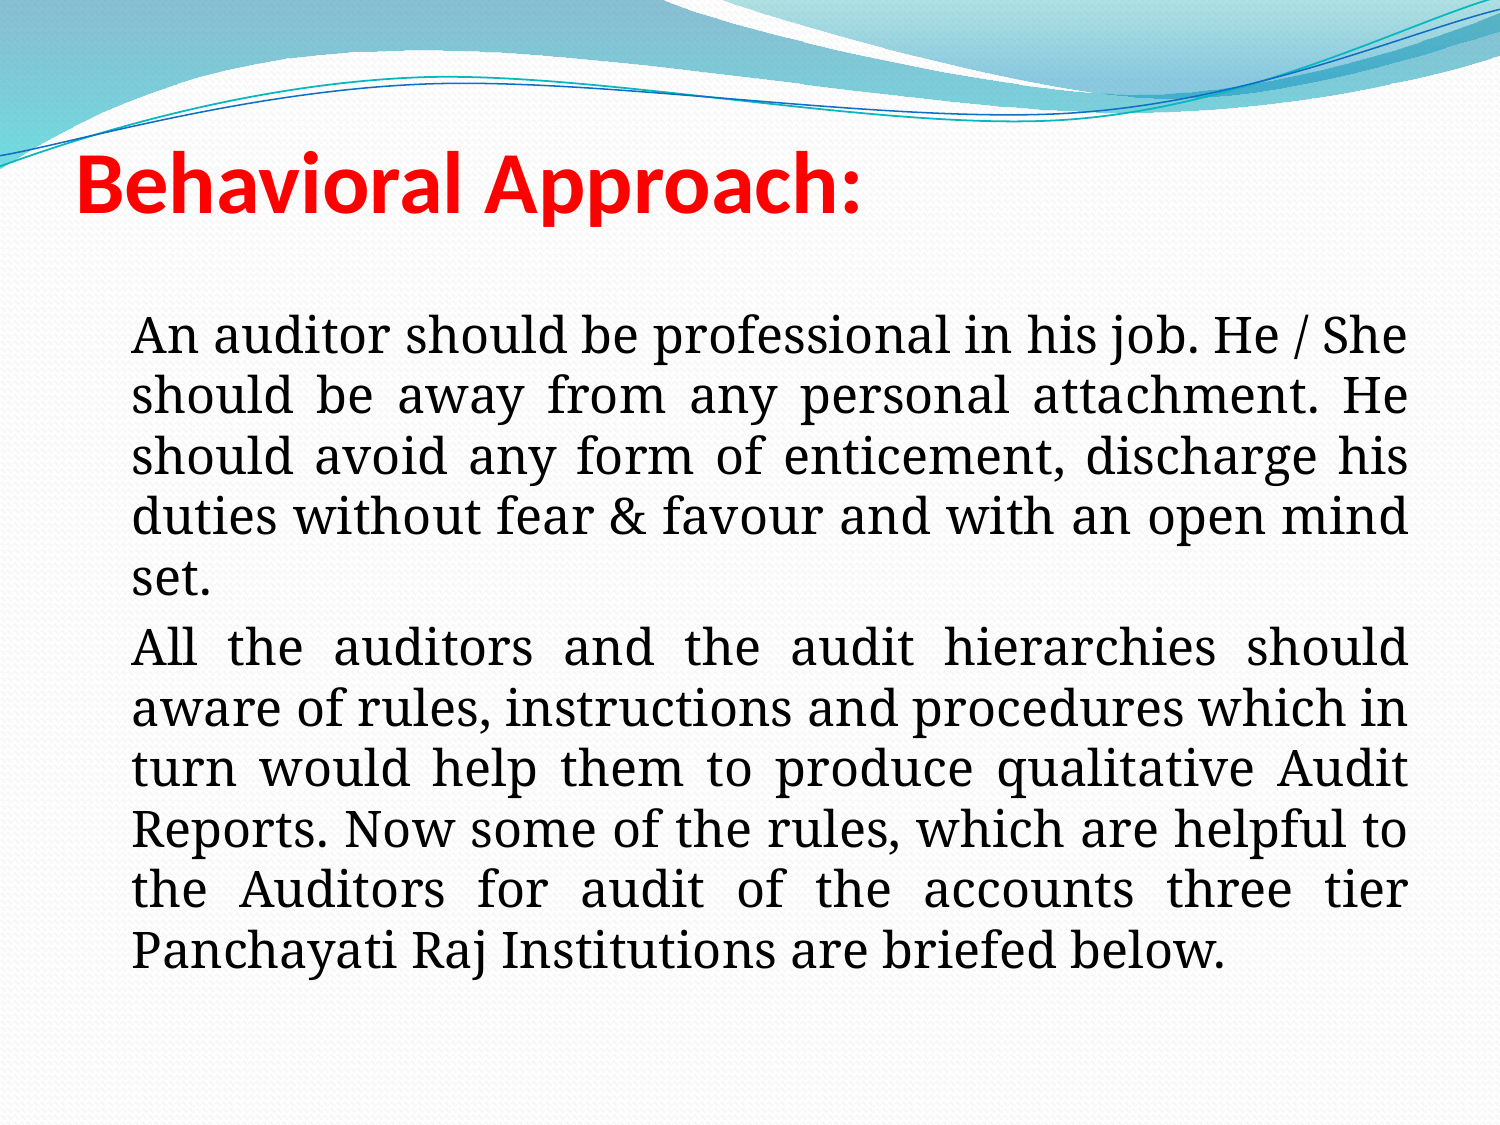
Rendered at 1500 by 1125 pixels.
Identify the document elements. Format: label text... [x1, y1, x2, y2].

title Behavioral Approach: [75, 115, 1425, 224]
list An auditor should be professional in his job. He / She should be away from any personal attachment. He should avoid any form of enticement, discharge his duties without fear & favour and with an open mind set. All the auditors and the audit hierarchies should aware of rules, instructions and procedures which in turn would help them to produce qualitative Audit Reports. Now some of the rules, which are helpful to the Auditors for audit of the accounts three tier Panchayati Raj Institutions are briefed below. [75, 224, 1425, 1038]
